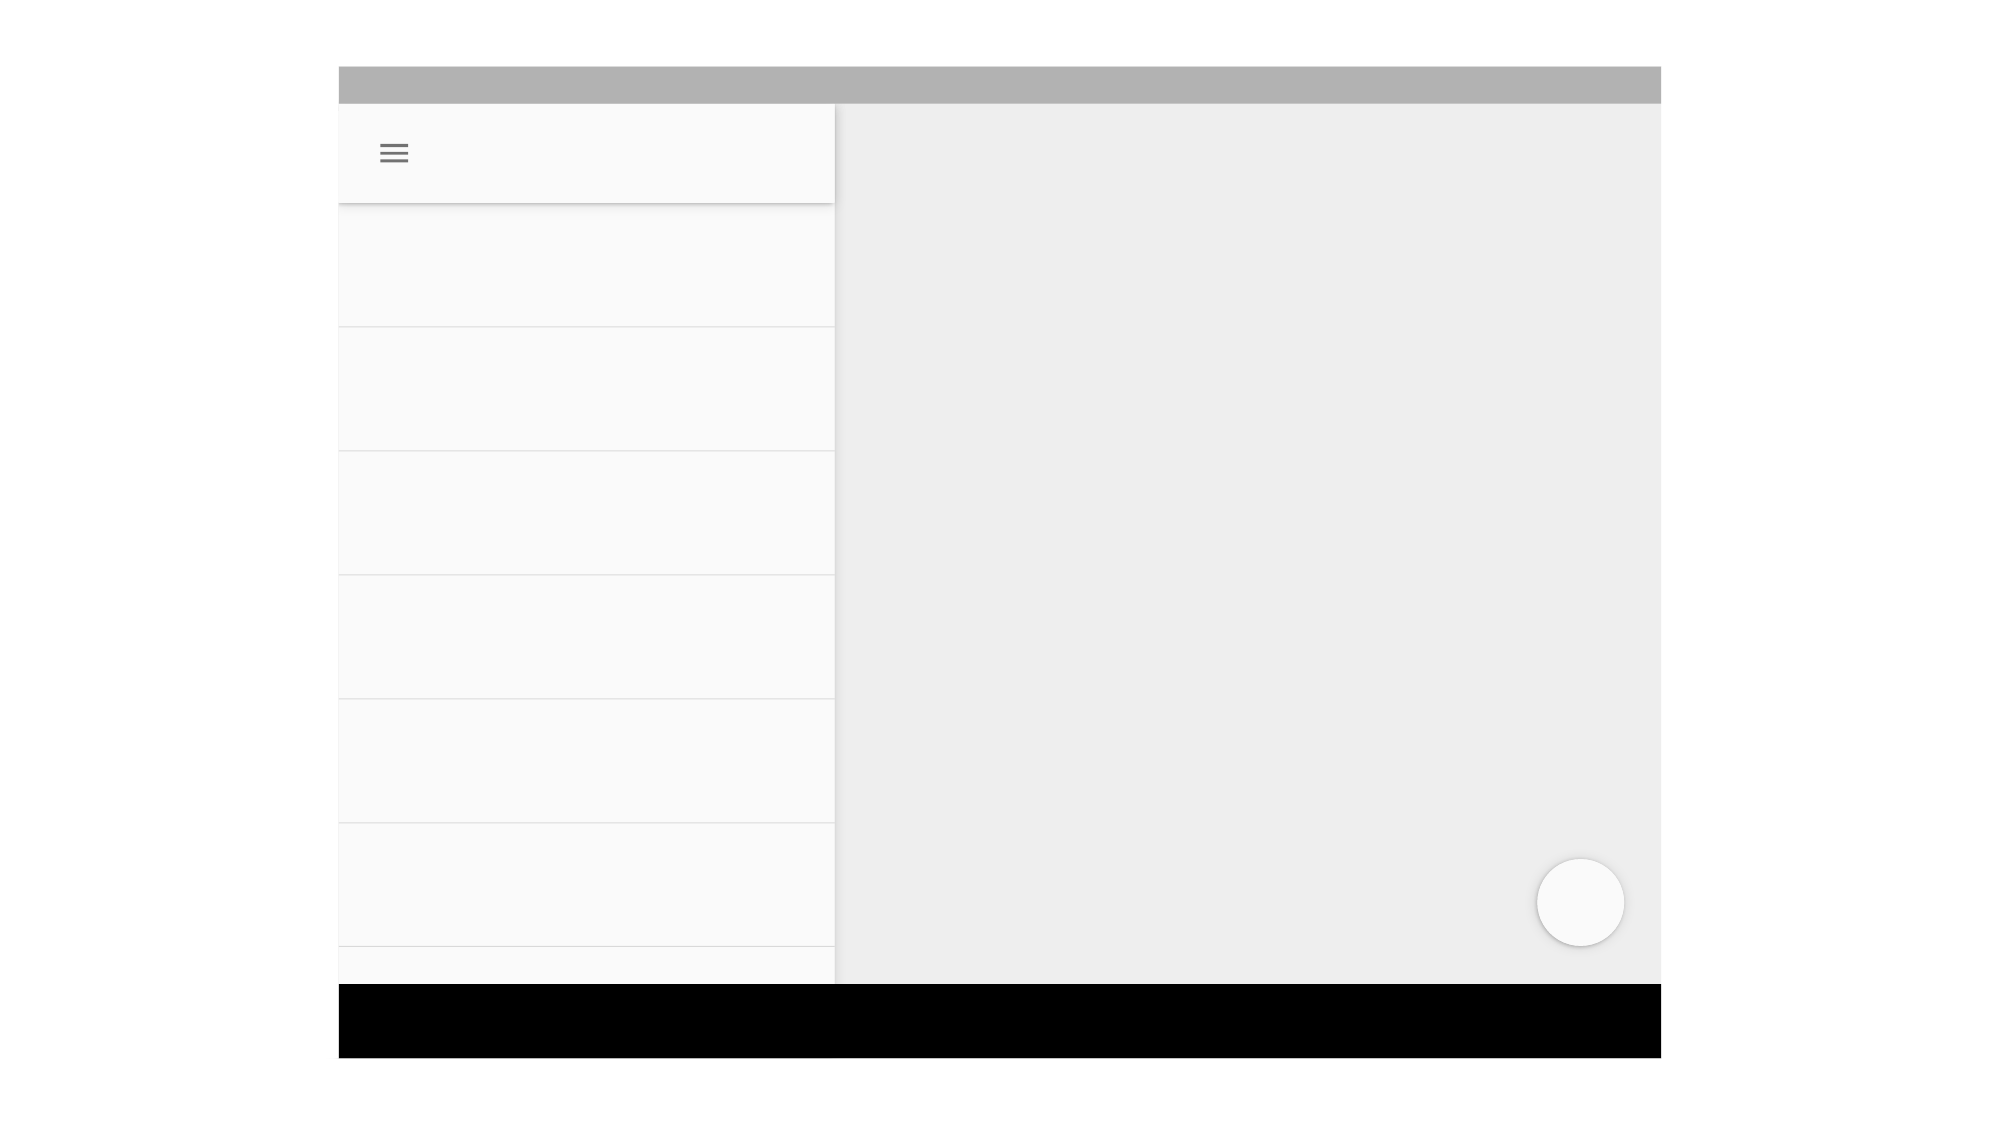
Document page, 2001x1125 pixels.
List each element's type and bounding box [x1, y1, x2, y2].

text_box [0, 0, 2000, 1125]
